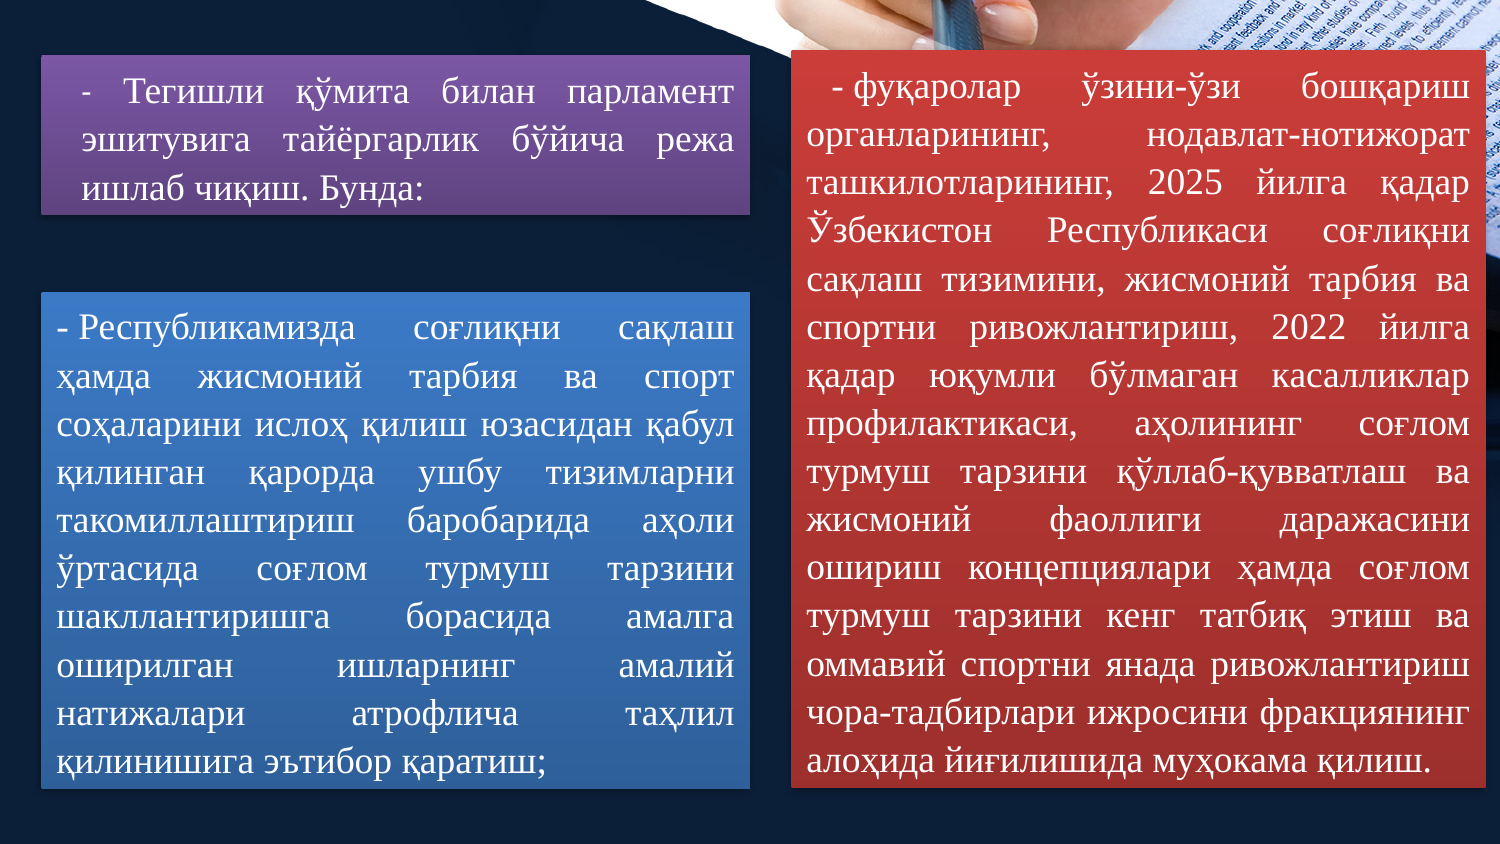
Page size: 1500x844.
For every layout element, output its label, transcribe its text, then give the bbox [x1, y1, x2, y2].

text_box - фуқаролар ўзини-ўзи бошқариш органларининг, нодавлат-нотижорат ташкилотларининг, 2025 йилга қадар Ўзбекистон Республикаси соғлиқни сақлаш тизимини, жисмоний тарбия ва спортни ривожлантириш, 2022 йилга қадар юқумли бўлмаган касалликлар профилактикаси, аҳолининг соғлом турмуш тарзини қўллаб-қувватлаш ва жисмоний фаоллиги даражасини ошириш концепциялари ҳамда соғлом турмуш тарзини кенг татбиқ этиш ва оммавий спортни янада ривожлантириш чора-тадбирлари ижросини фракциянинг алоҳида йиғилишида муҳокама қилиш. [791, 50, 1486, 788]
text_box - Тегишли қўмита билан парламент эшитувига тайёргарлик бўйича режа ишлаб чиқиш. Бунда: [41, 55, 750, 215]
picture [0, 0, 1500, 844]
text_box - Республикамизда соғлиқни сақлаш ҳамда жисмоний тарбия ва спорт соҳаларини ислоҳ қилиш юзасидан қабул қилинган қарорда ушбу тизимларни такомиллаштириш баробарида аҳоли ўртасида соғлом турмуш тарзини шакллантиришга борасида амалга оширилган ишларнинг амалий натижалари атрофлича таҳлил қилинишига эътибор қаратиш; [41, 292, 750, 789]
